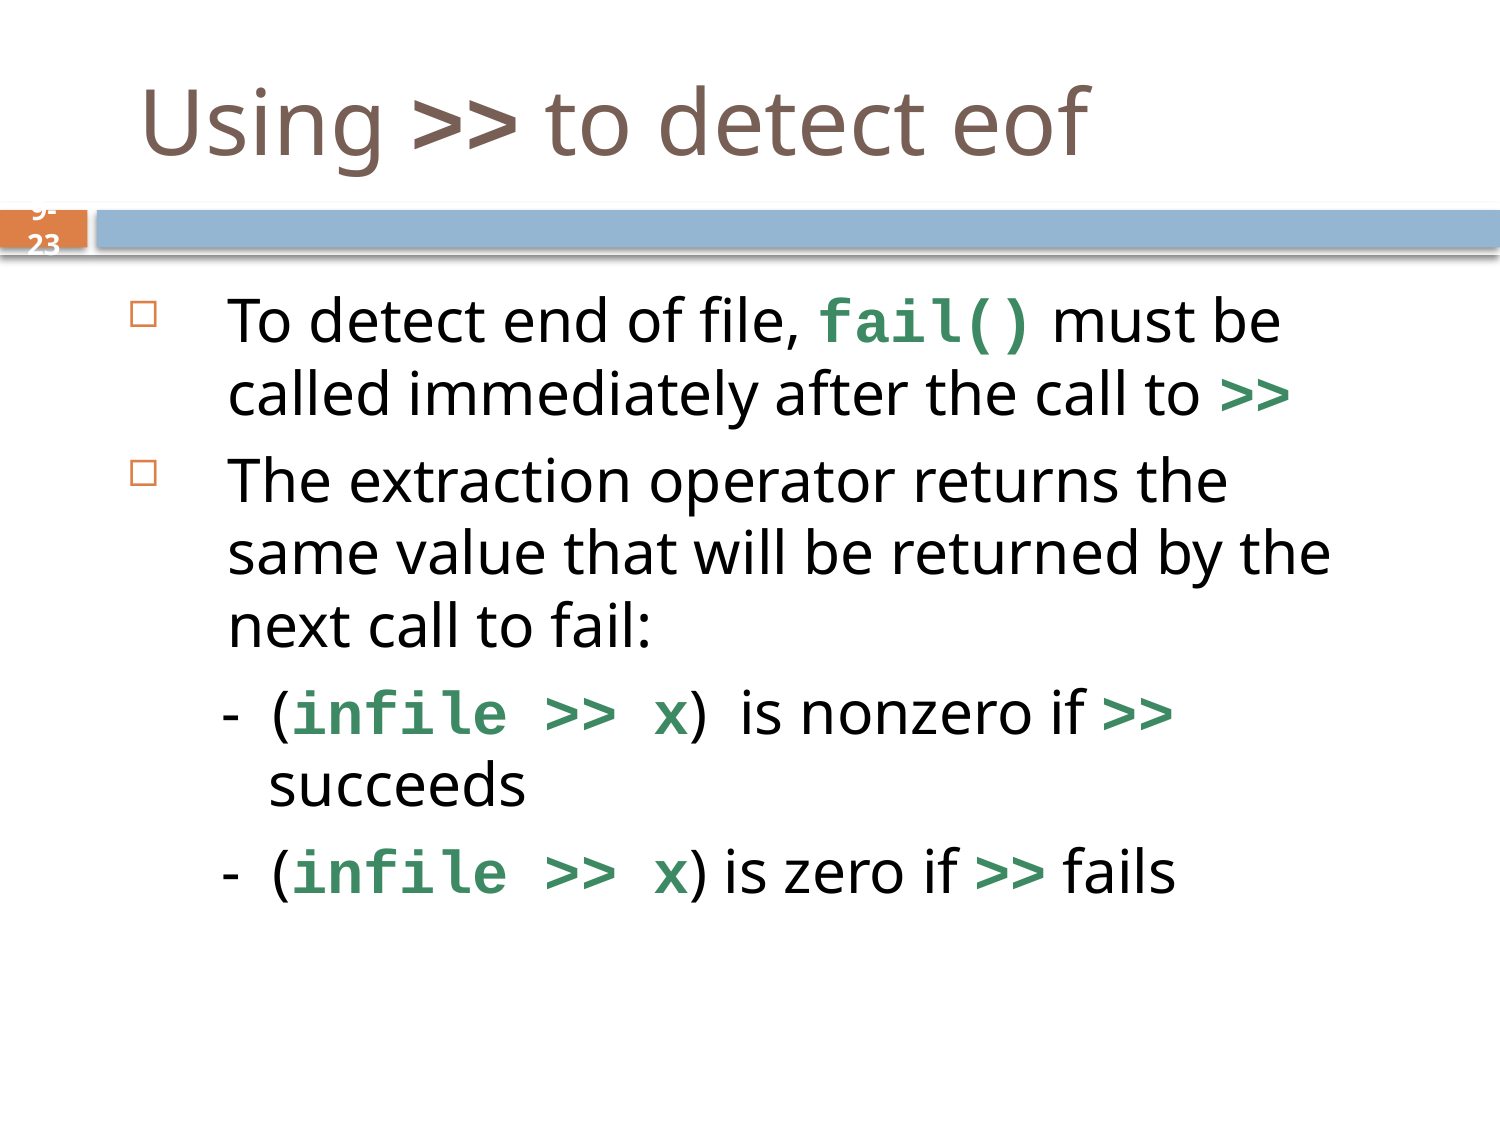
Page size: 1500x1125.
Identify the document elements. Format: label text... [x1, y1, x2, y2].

slide_number 9-23 [0, 208, 88, 249]
list To detect end of file, fail() must be called immediately after the call to >> The extraction operator returns the same value that will be returned by the next call to fail: - (infile >> x) is nonzero if >> succeeds - (infile >> x) is zero if >> fails [112, 275, 1388, 1000]
title Using >> to detect eof [100, 37, 1438, 200]
